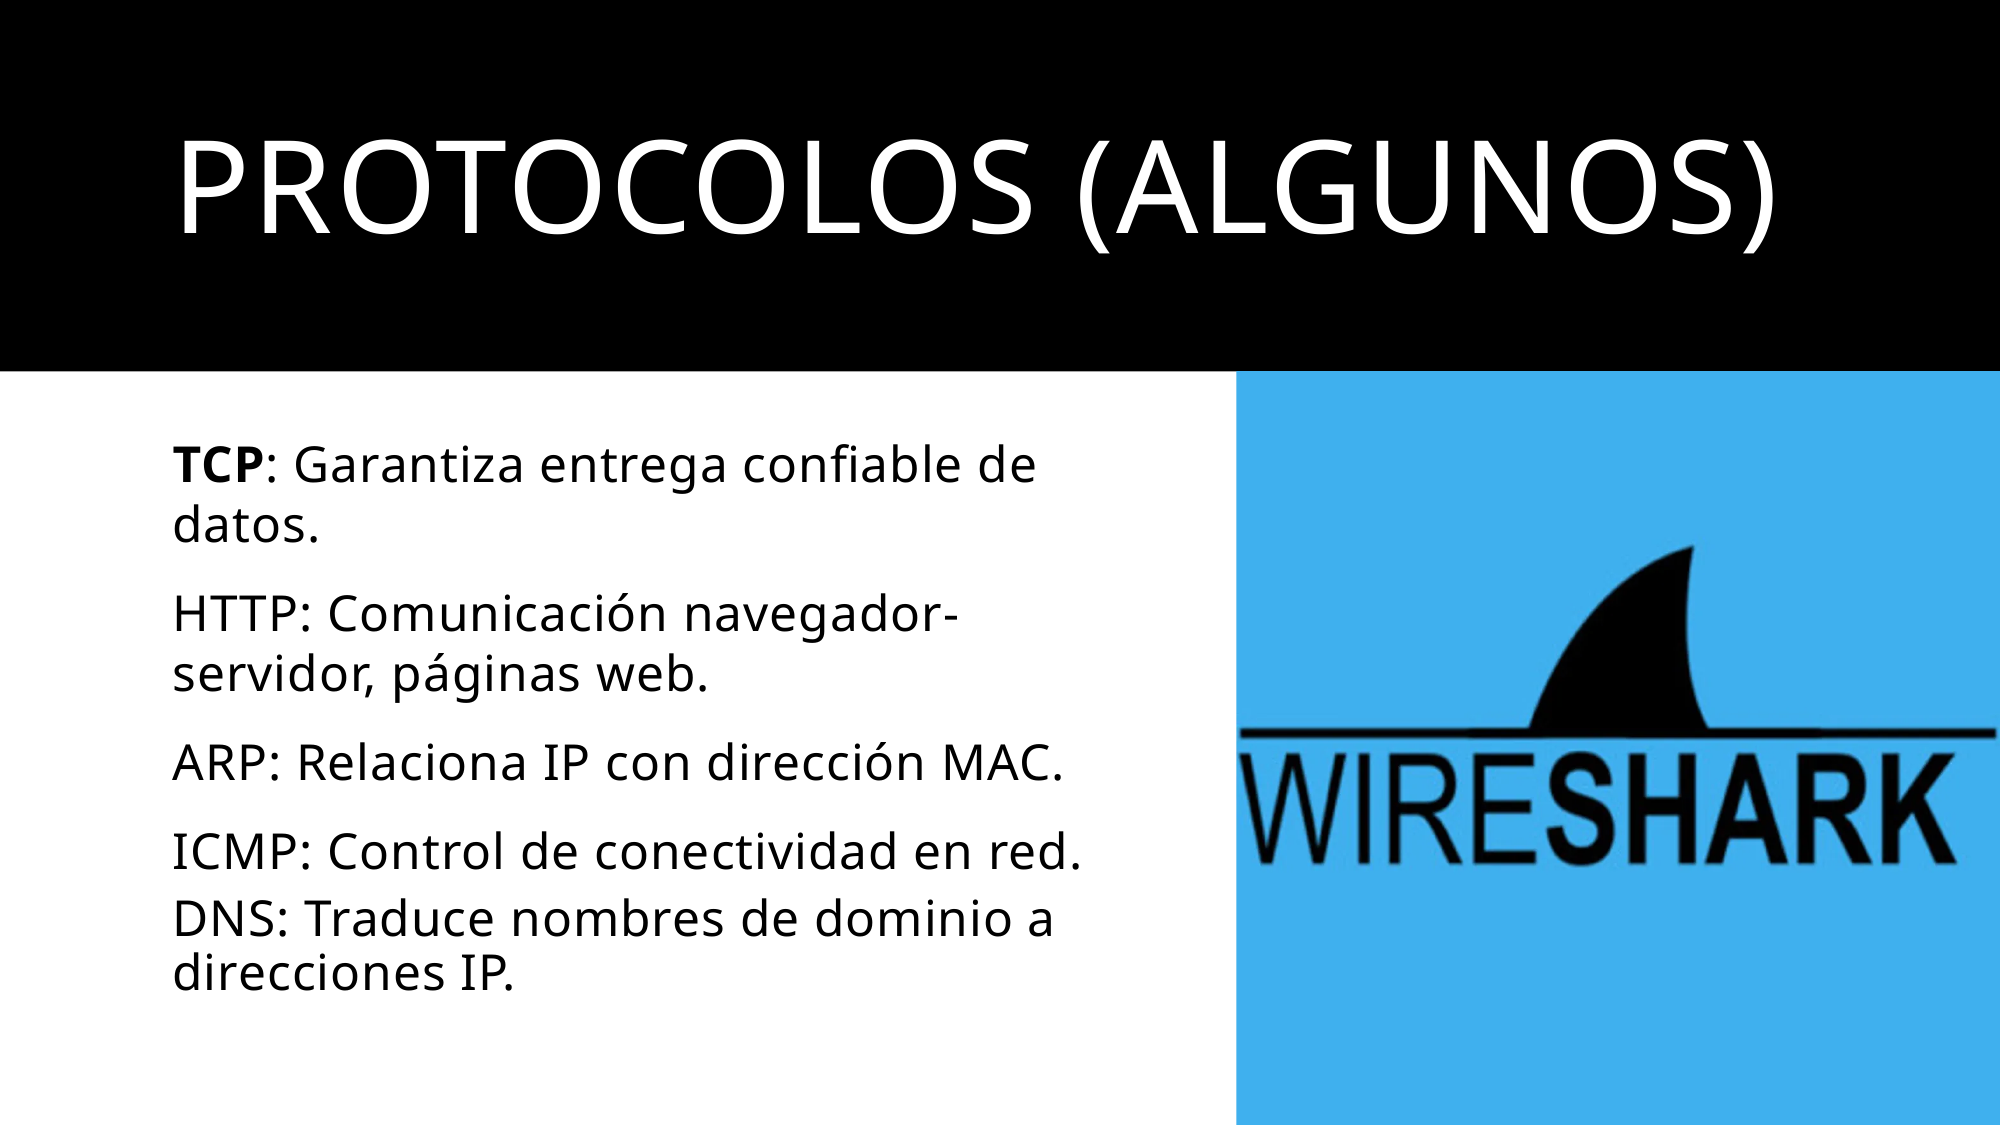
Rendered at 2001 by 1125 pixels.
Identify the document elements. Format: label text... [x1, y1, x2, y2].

title PROTOCOLOS (algunos) [157, 52, 1842, 332]
text_box [0, 372, 1236, 1125]
picture [1236, 371, 2000, 1125]
list TCP: Garantiza entrega confiable de datos. HTTP: Comunicación navegador-servidor, páginas web. ARP: Relaciona IP con dirección MAC. ICMP: Control de conectividad en red. DNS: Traduce nombres de dominio a direcciones IP. [157, 424, 1121, 1014]
text_box [0, 0, 2000, 372]
